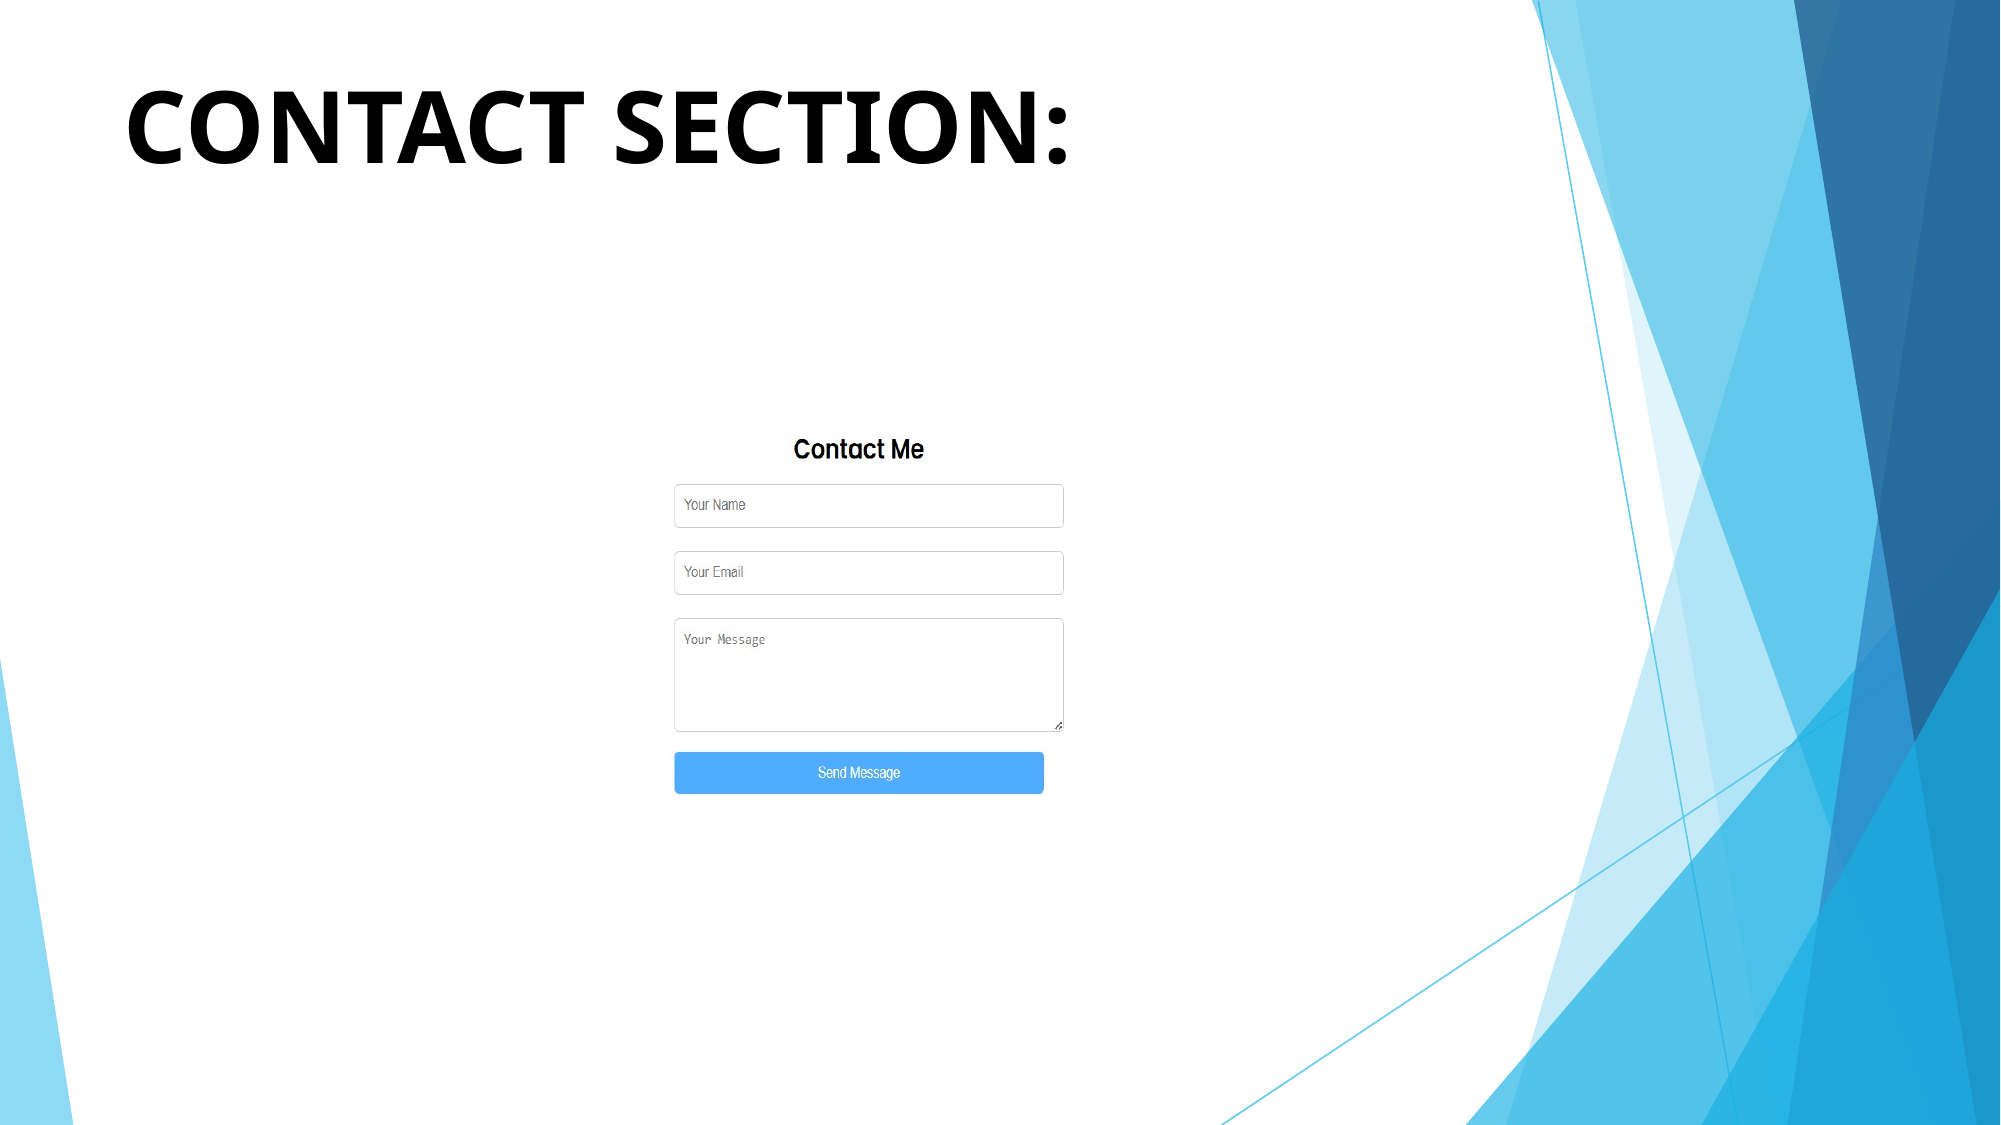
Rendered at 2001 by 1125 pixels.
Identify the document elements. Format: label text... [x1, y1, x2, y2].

title CONTACT SECTION: [123, 63, 1877, 252]
picture [185, 359, 1509, 865]
